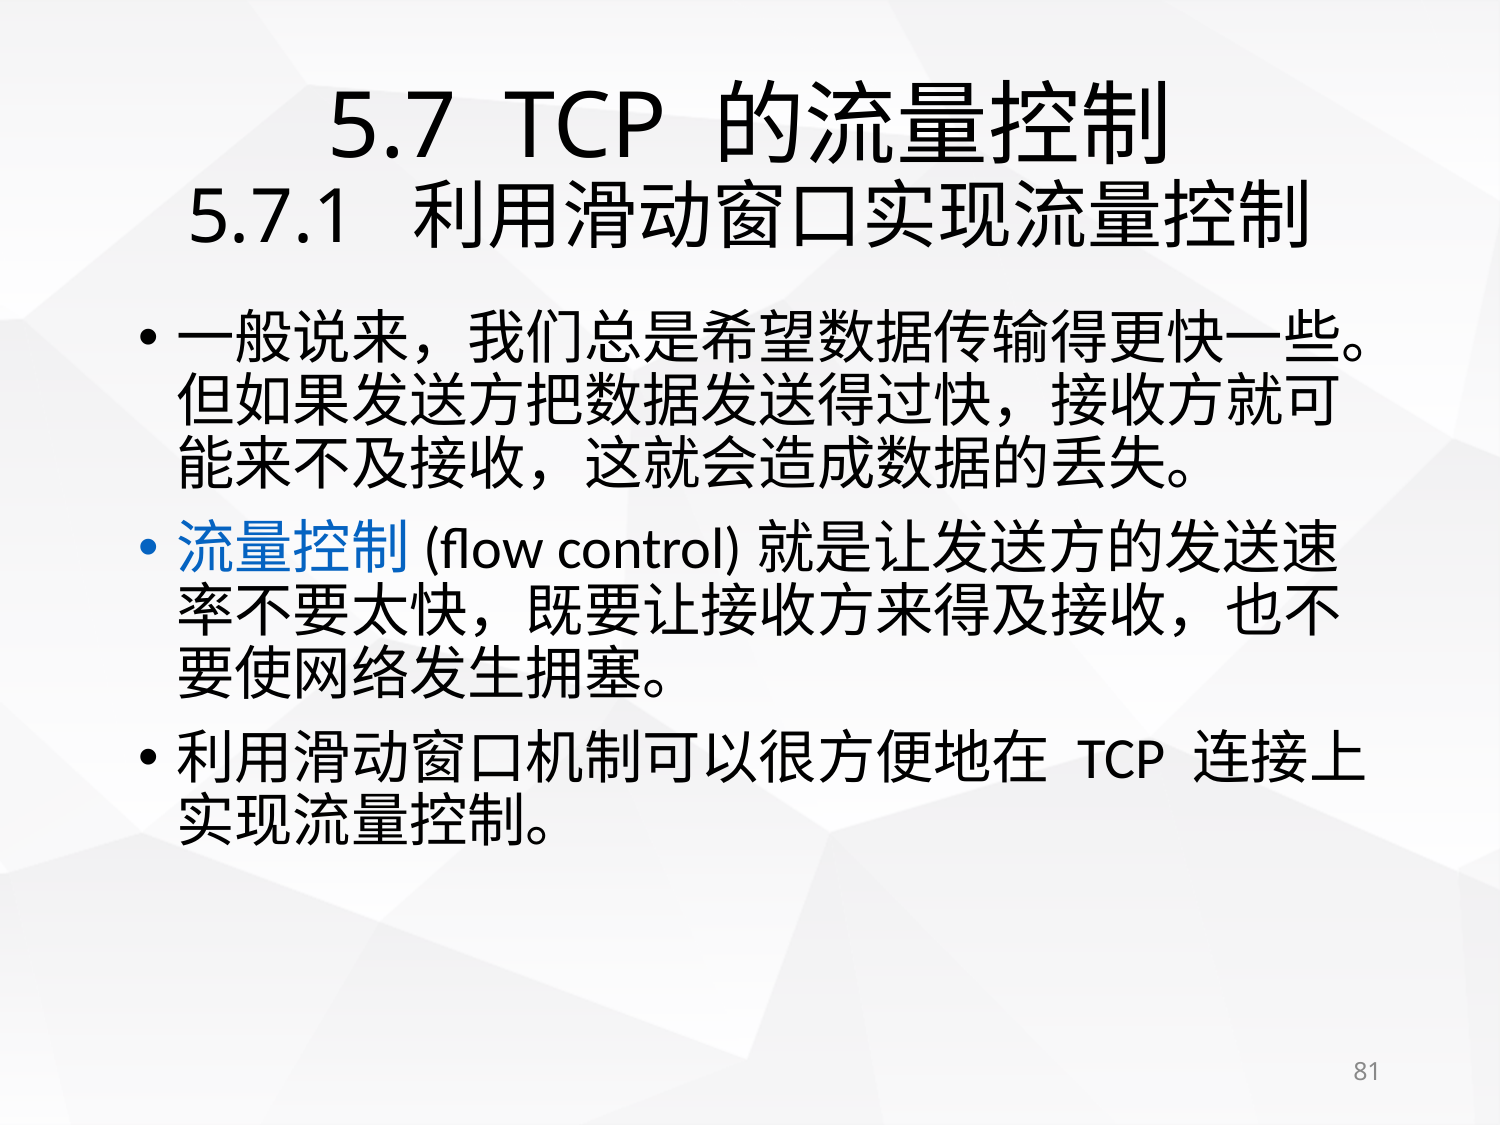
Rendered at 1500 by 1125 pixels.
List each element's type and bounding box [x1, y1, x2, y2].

list [123, 301, 1399, 1071]
slide_number [1059, 1042, 1397, 1103]
title [103, 59, 1397, 278]
picture [0, 0, 1500, 1125]
